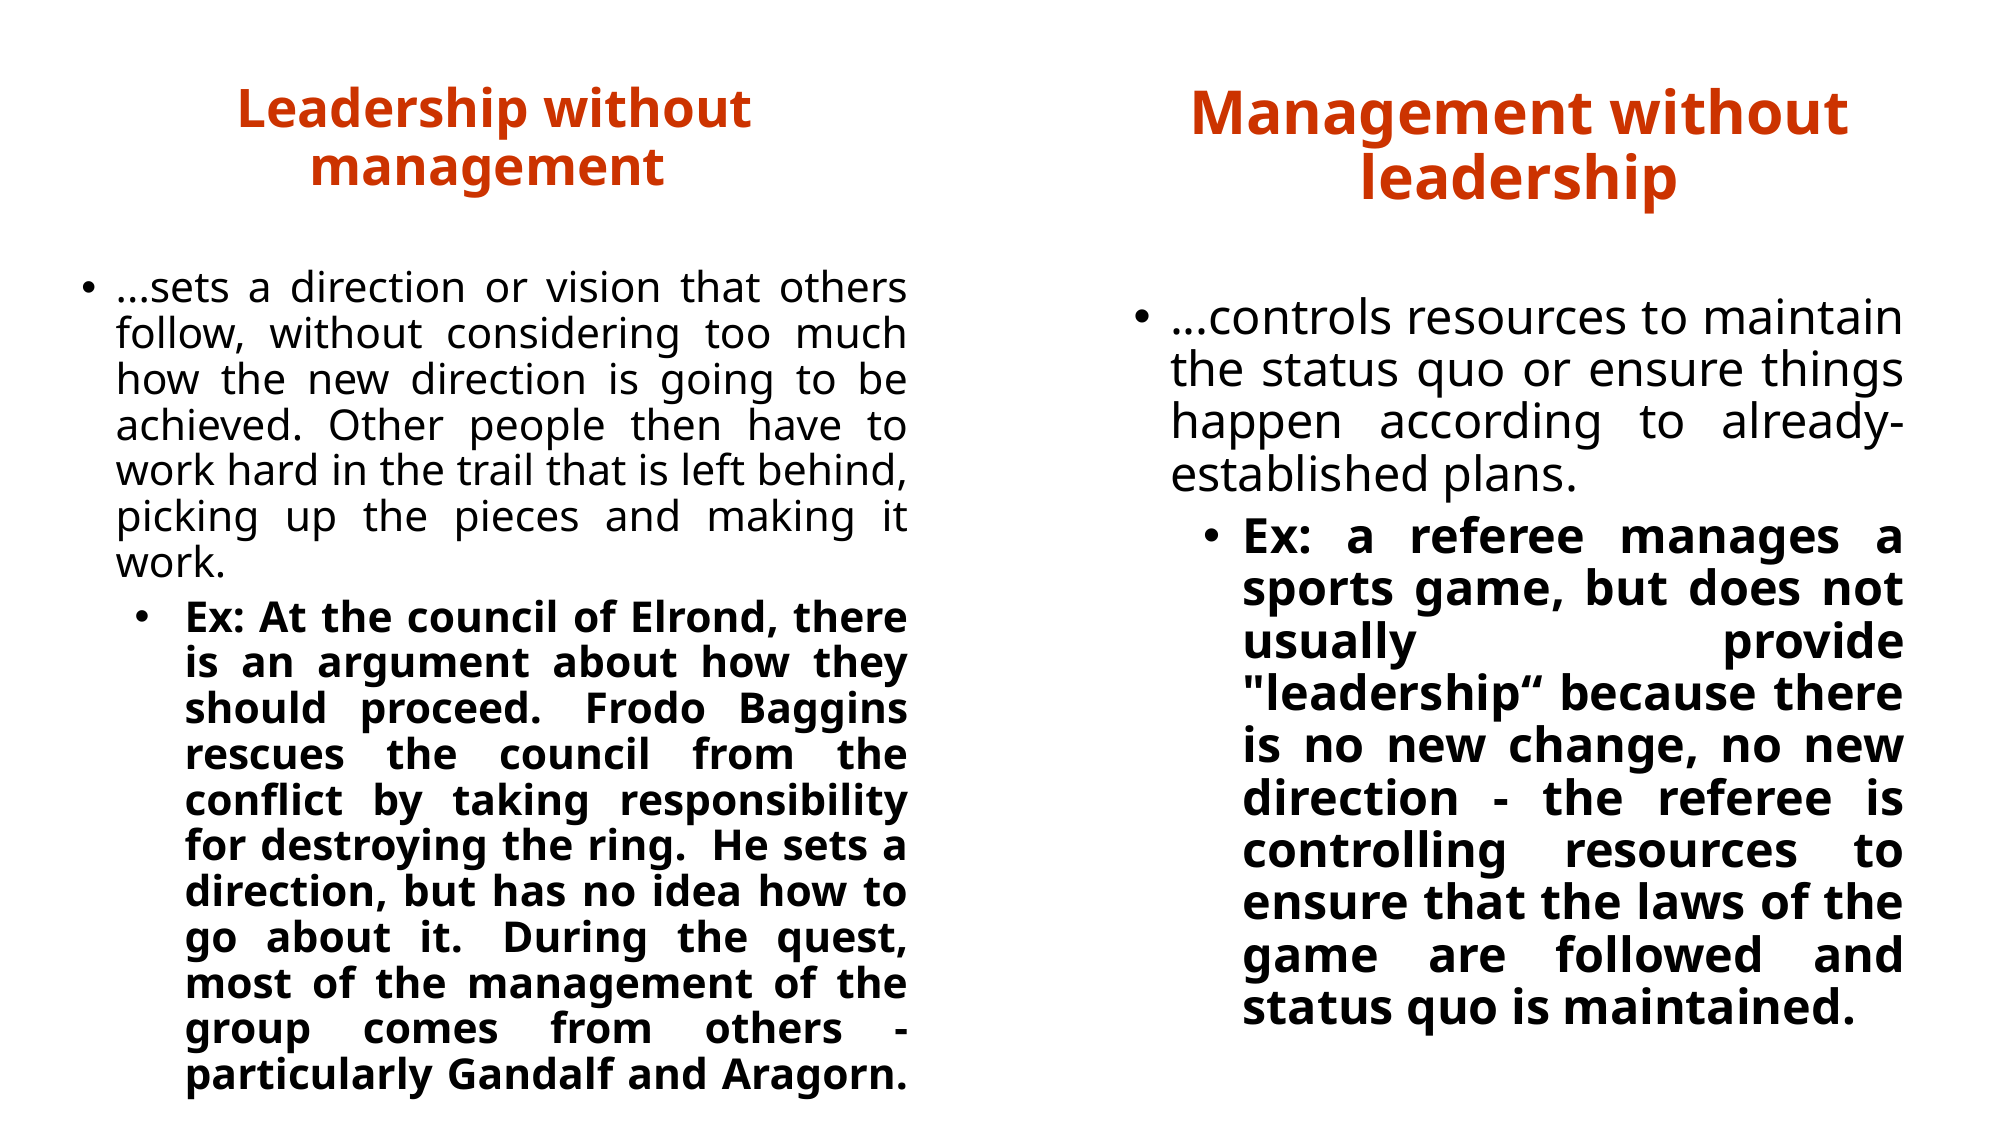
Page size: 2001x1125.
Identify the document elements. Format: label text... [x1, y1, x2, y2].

list Management without leadership ...controls resources to maintain the status quo or ensure things happen according to already-established plans. Ex: a referee manages a sports game, but does not usually provide "leadership“ because there is no new change, no new direction - the referee is controlling resources to ensure that the laws of the game are followed and status quo is maintained. [1118, 74, 1921, 1125]
list Leadership without management ...sets a direction or vision that others follow, without considering too much how the new direction is going to be achieved. Other people then have to work hard in the trail that is left behind, picking up the pieces and making it work. Ex: At the council of Elrond, there is an argument about how they should proceed. Frodo Baggins rescues the council from the conflict by taking responsibility for destroying the ring. He sets a direction, but has no idea how to go about it. During the quest, most of the management of the group comes from others - particularly Gandalf and Aragorn. [66, 74, 924, 1125]
